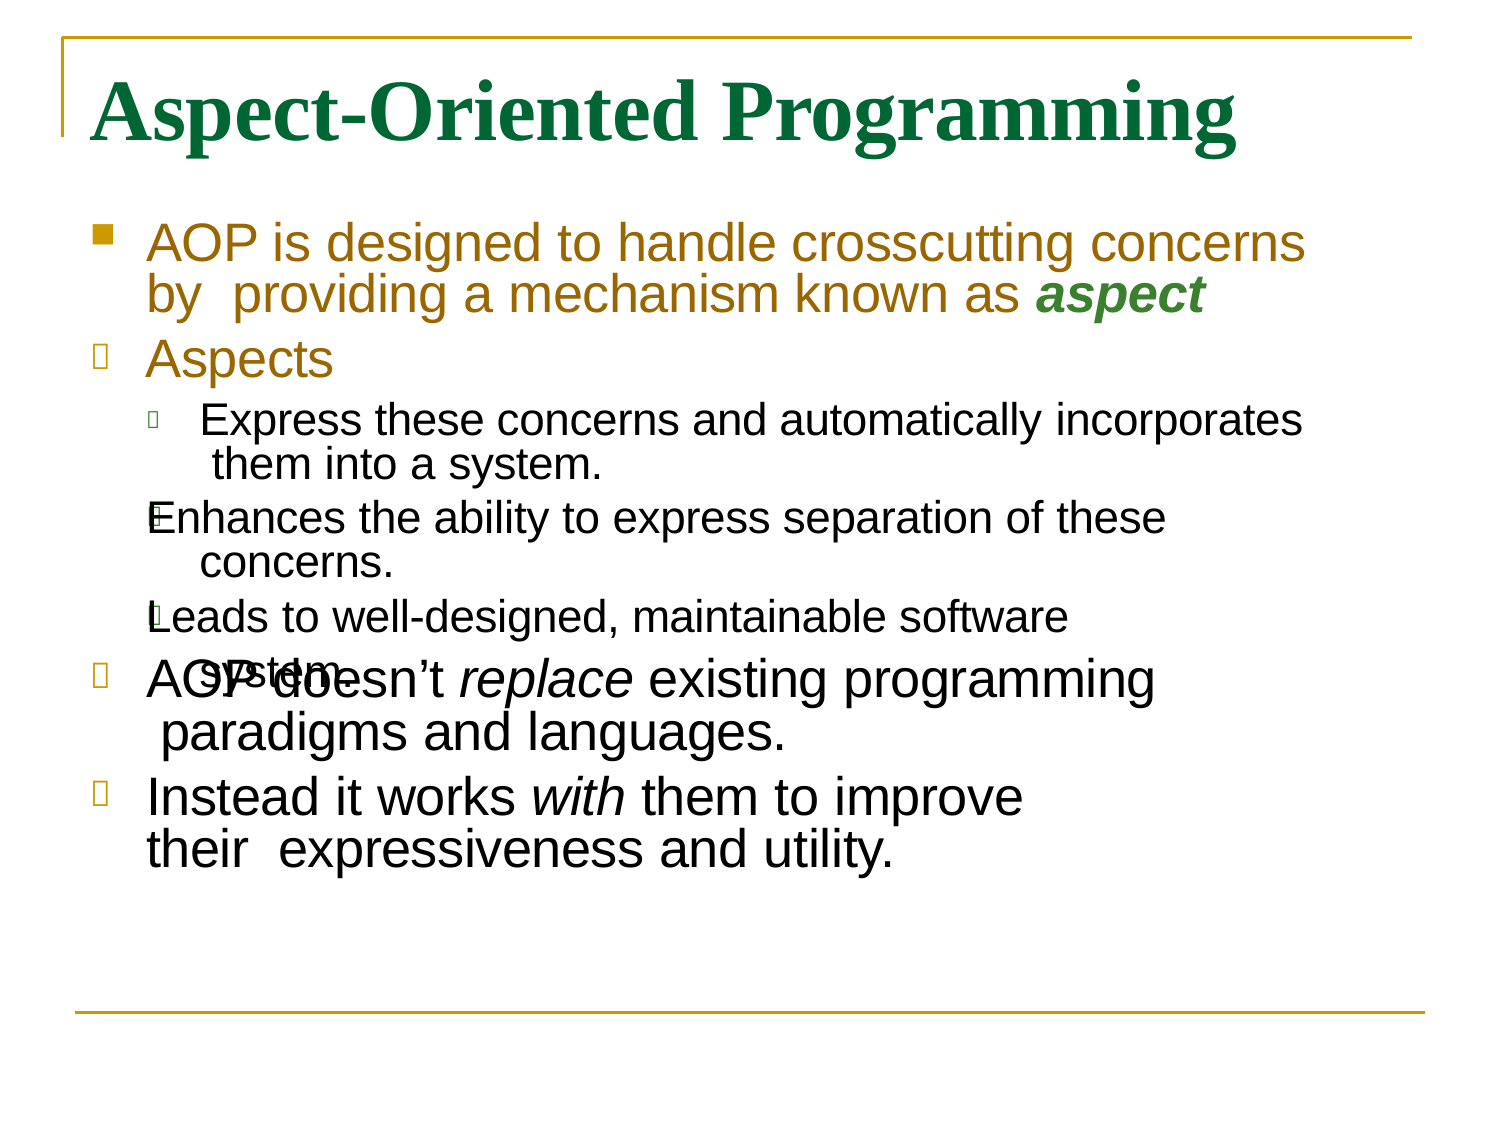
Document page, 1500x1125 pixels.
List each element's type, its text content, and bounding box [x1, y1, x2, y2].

text_box  Express these concerns and automatically incorporates them into a system. Enhances the ability to express separation of these concerns. Leads to well-designed, maintainable software system. [144, 387, 1305, 697]
text_box  [87, 651, 119, 696]
text_box  [87, 768, 119, 814]
title Aspect-Oriented Programming [87, 51, 1241, 205]
text_box AOP is designed to handle crosscutting concerns by providing a mechanism known as aspect Aspects [87, 205, 1376, 389]
text_box AOP doesn’t replace existing programming paradigms and languages. Instead it works with them to improve their expressiveness and utility. [143, 642, 1158, 879]
